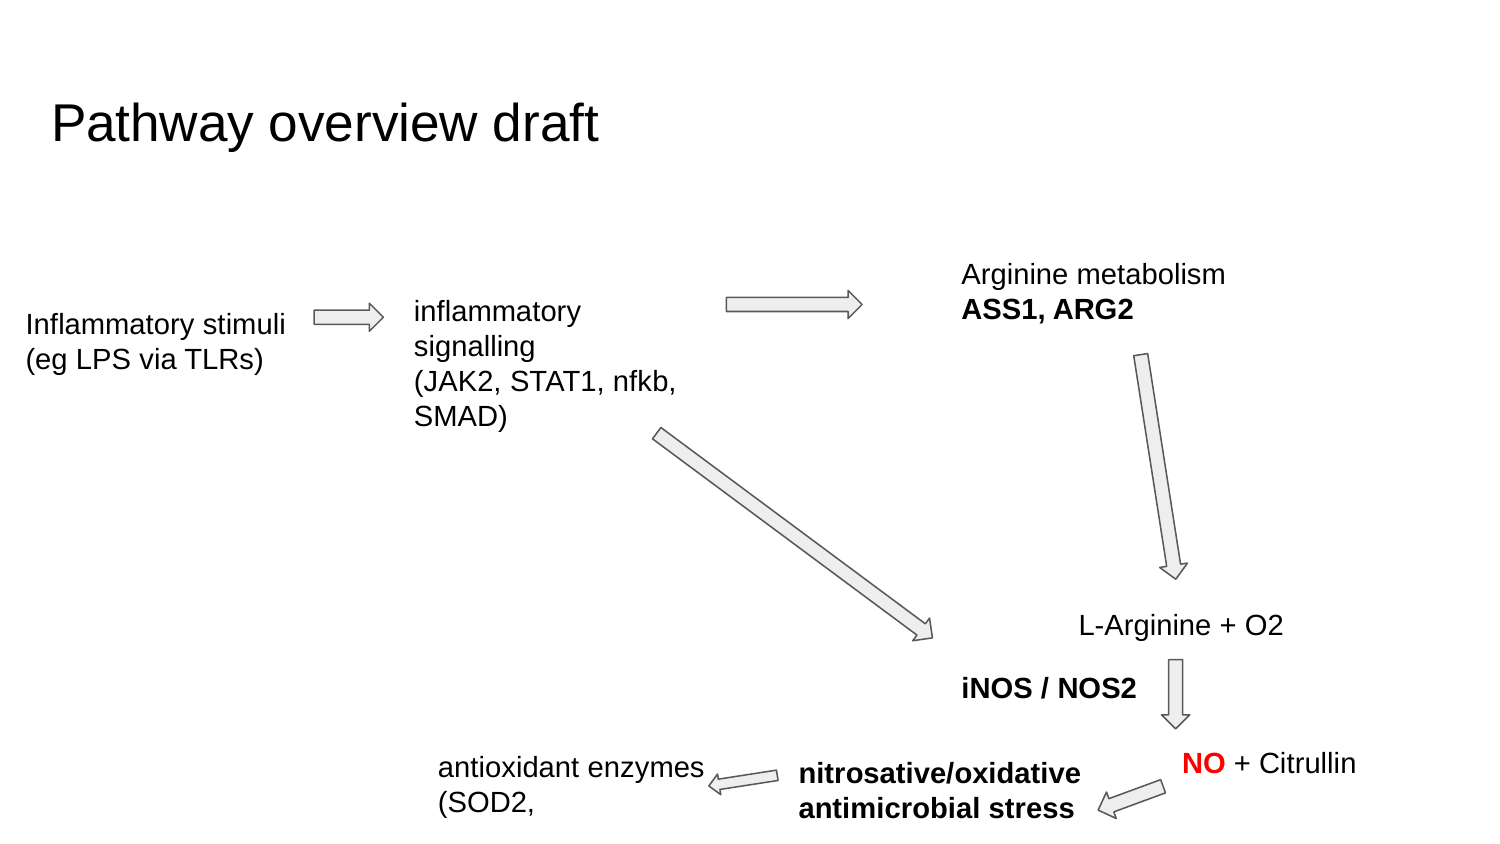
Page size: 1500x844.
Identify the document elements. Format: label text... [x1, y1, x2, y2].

text_box NO + Citrullin [1167, 728, 1382, 783]
text_box inflammatory signalling (JAK2, STAT1, nfkb, SMAD) [399, 277, 703, 464]
title Pathway overview draft [51, 72, 1449, 167]
text_box [1161, 659, 1190, 729]
text_box [727, 770, 779, 789]
text_box [1098, 779, 1166, 819]
text_box antioxidant enzymes (SOD2, [423, 733, 727, 841]
text_box [1133, 353, 1188, 580]
text_box nitrosative/oxidative antimicrobial stress [783, 739, 1146, 834]
text_box Inflammatory stimuli (eg LPS via TLRs) [10, 290, 315, 429]
text_box [314, 303, 384, 332]
text_box [726, 290, 863, 319]
text_box L-Arginine + O2 [1063, 591, 1368, 645]
text_box Arginine metabolism ASS1, ARG2 [946, 240, 1250, 348]
text_box [686, 458, 933, 641]
text_box iNOS / NOS2 [946, 654, 1162, 708]
